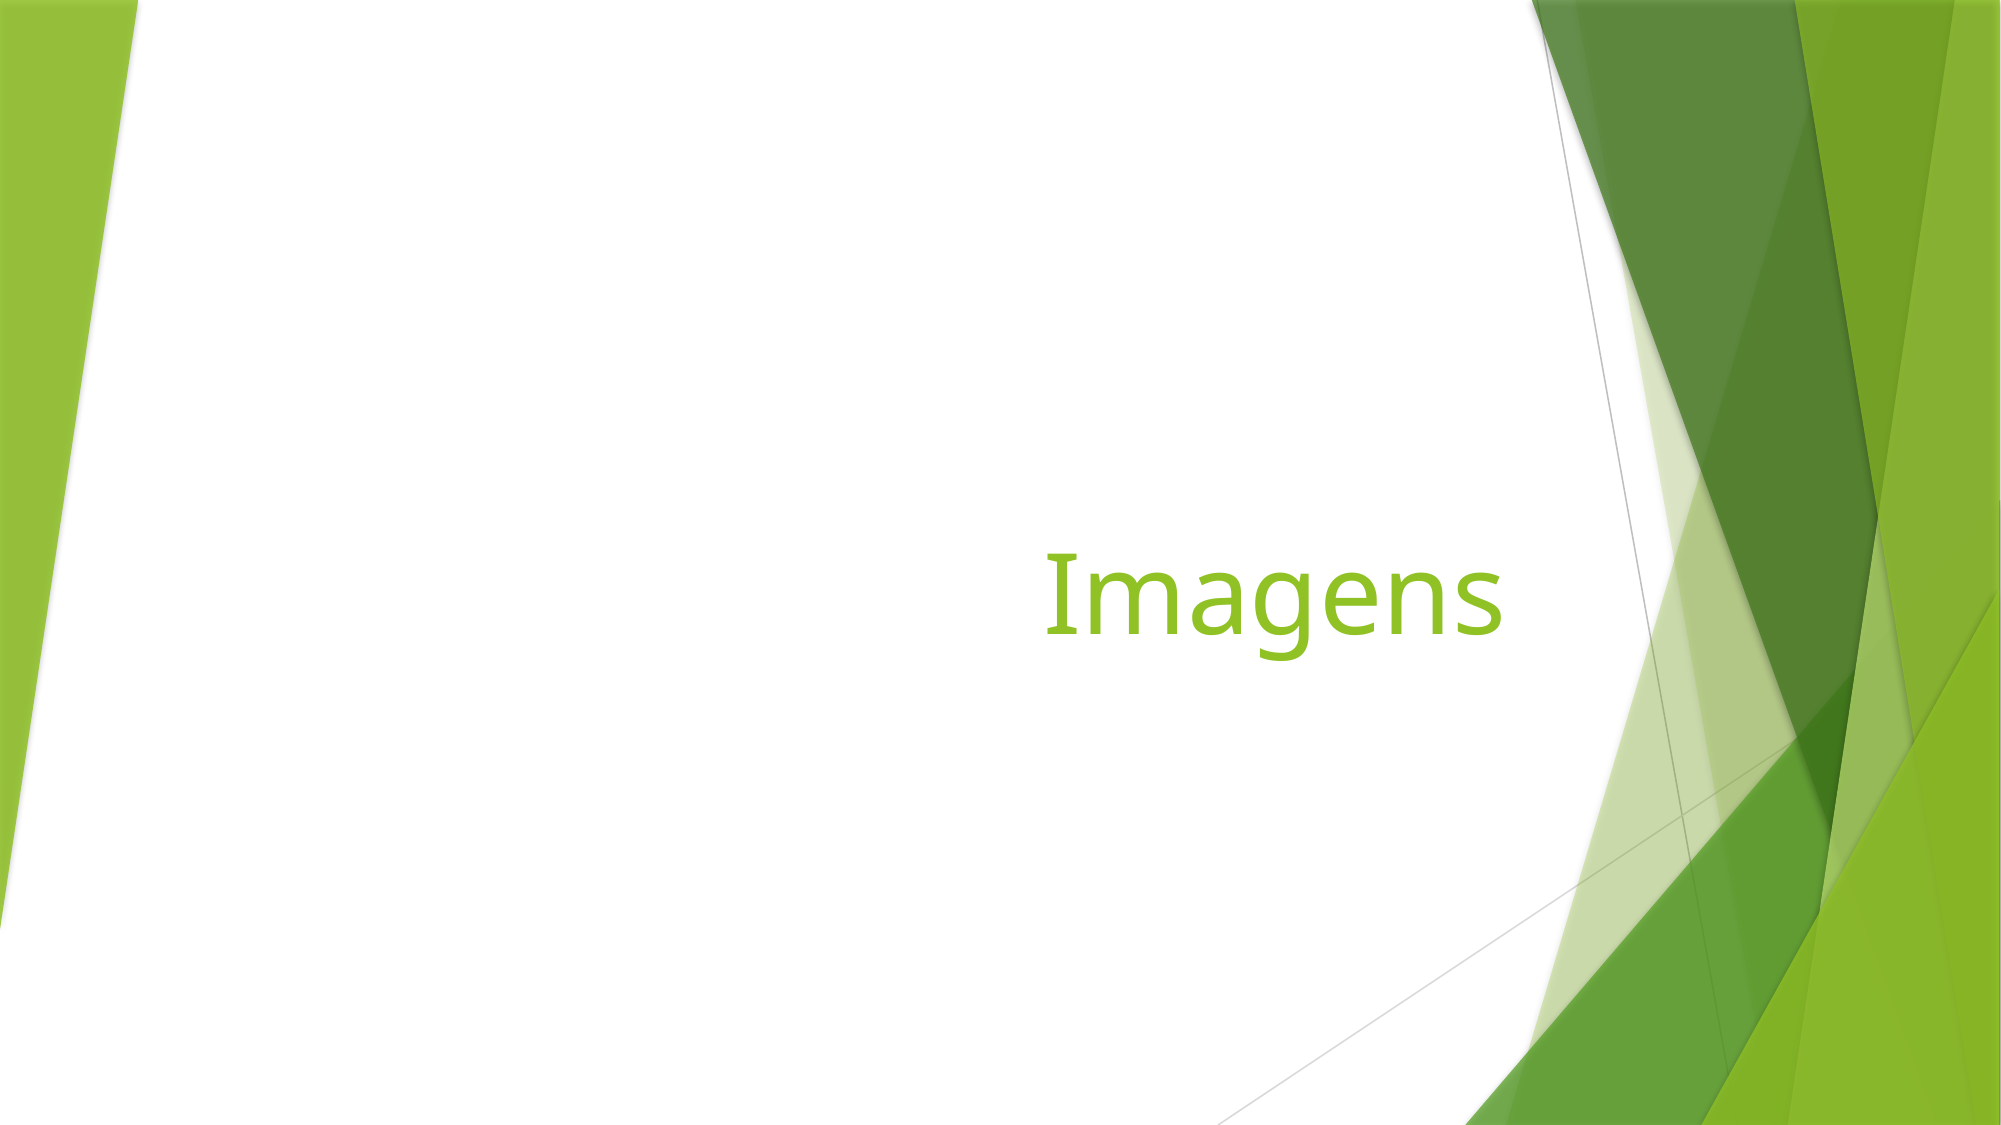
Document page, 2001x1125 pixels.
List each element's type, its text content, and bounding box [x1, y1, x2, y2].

title Imagens [247, 394, 1522, 665]
